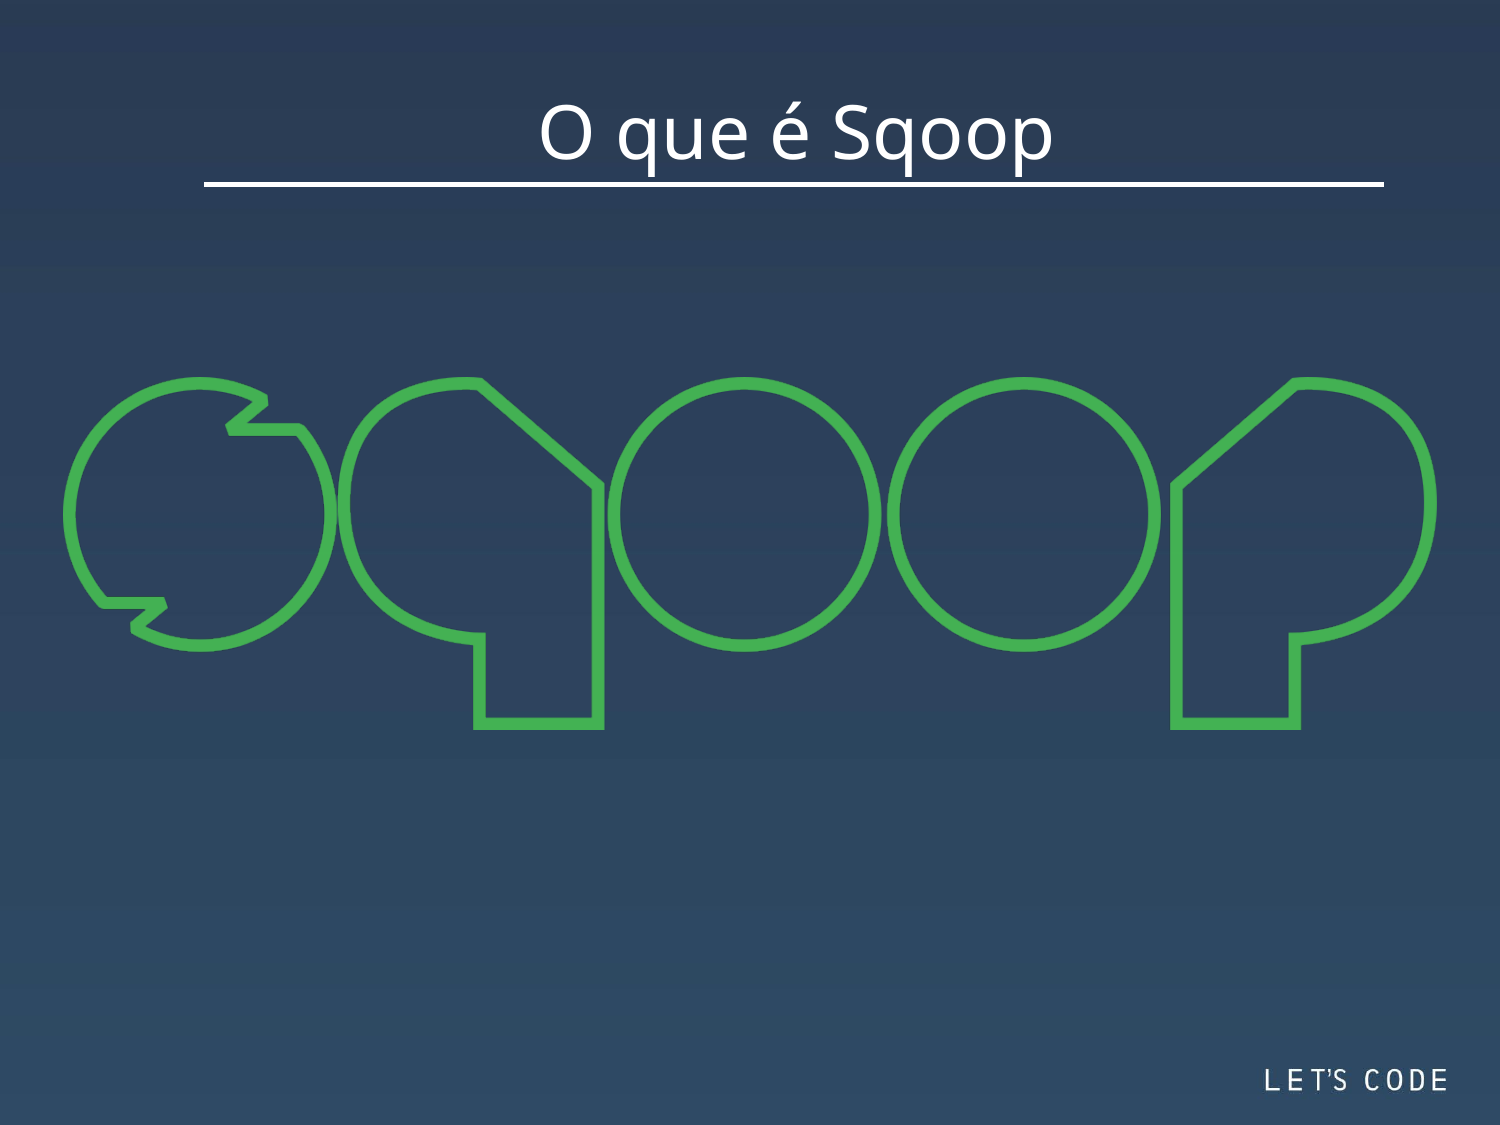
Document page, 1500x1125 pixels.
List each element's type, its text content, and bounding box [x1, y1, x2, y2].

text_box O que é Sqoop [195, 69, 1399, 168]
picture [0, 0, 1500, 1125]
